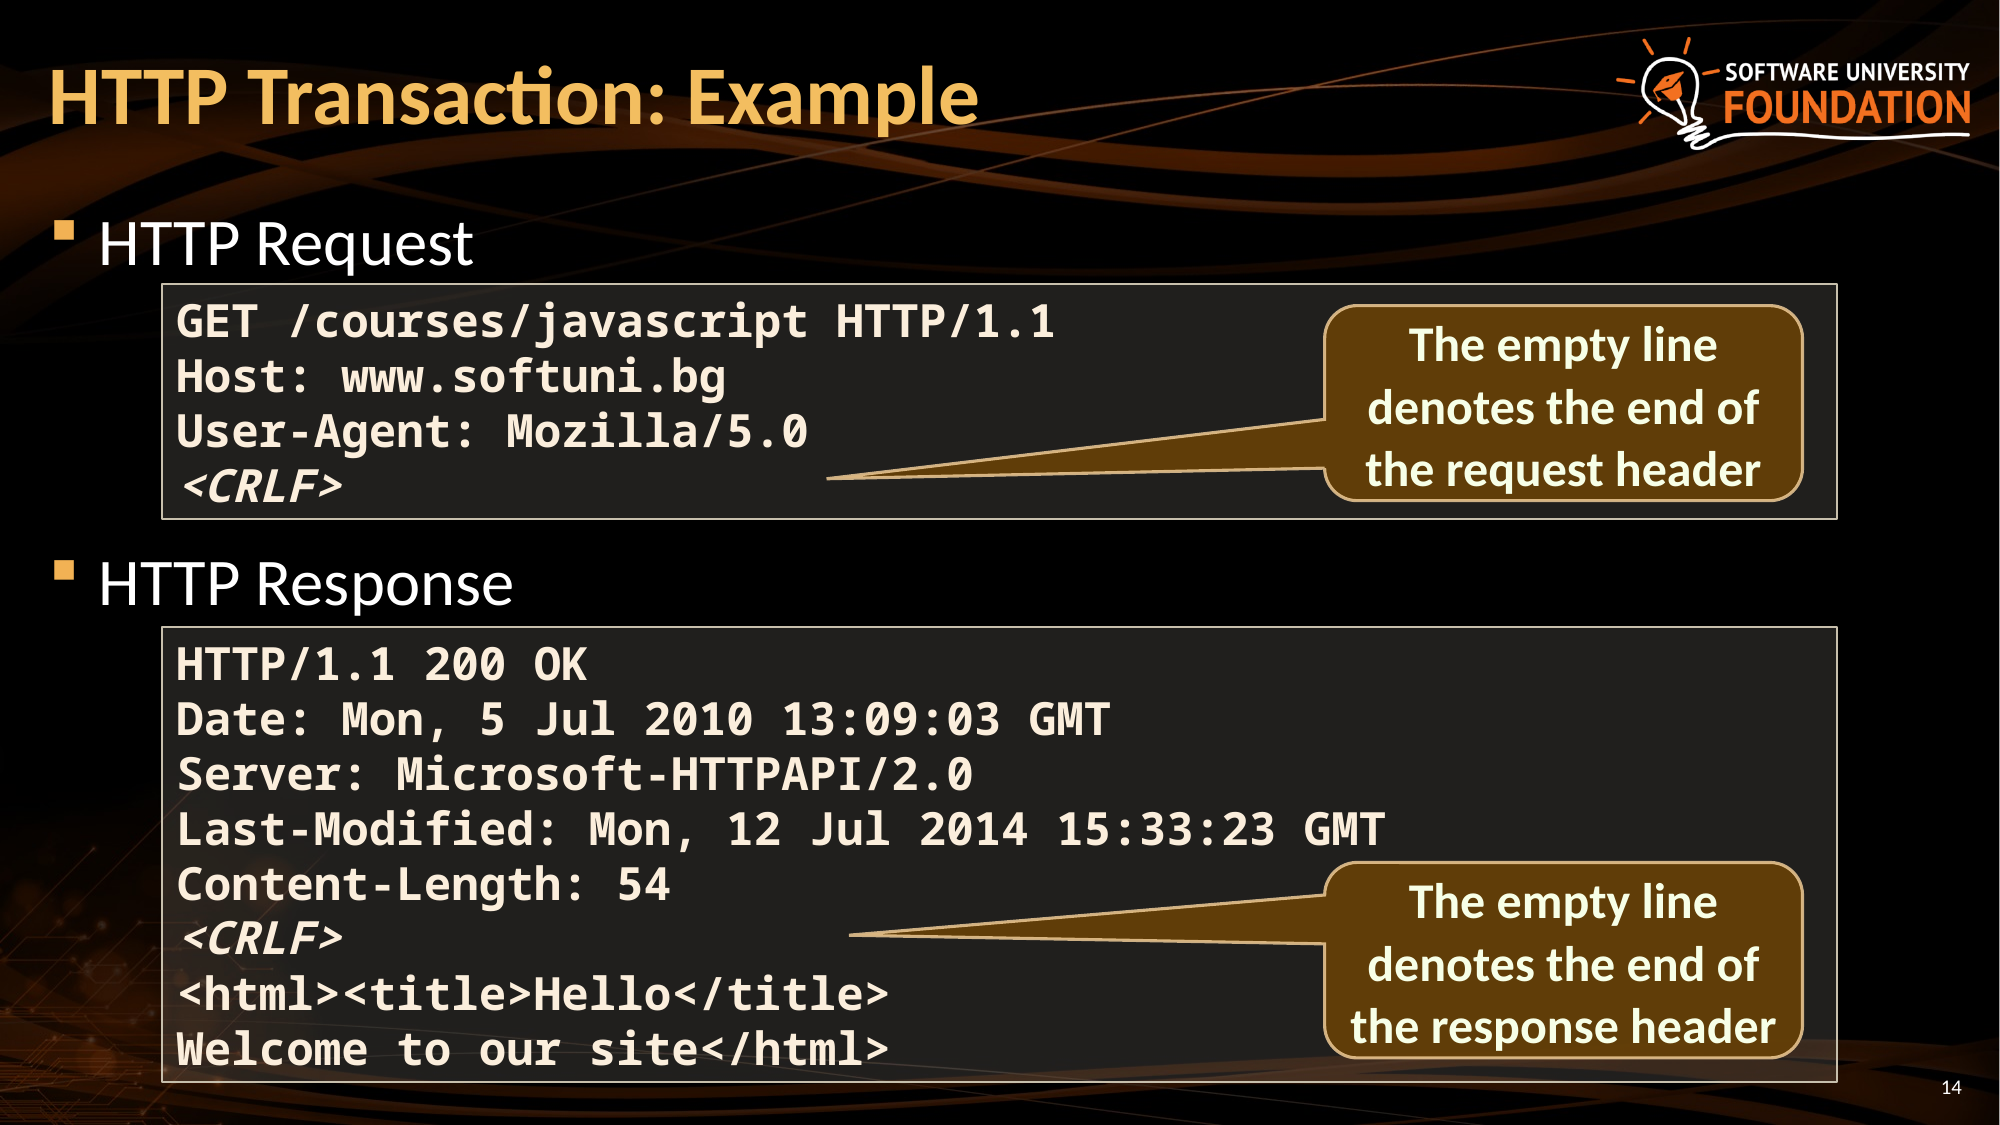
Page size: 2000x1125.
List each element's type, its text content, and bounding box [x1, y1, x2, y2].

text_box GET /courses/javascript HTTP/1.1 Host: www.softuni.bg User-Agent: Mozilla/5.0 <CRLF> [161, 284, 1838, 520]
picture [0, 0, 2000, 1125]
title HTTP Transaction: Example [30, 6, 1602, 189]
text_box The empty line denotes the end of the response header [848, 861, 1804, 1059]
text_box HTTP/1.1 200 OK Date: Mon, 5 Jul 2010 13:09:03 GMT Server: Microsoft-HTTPAPI/2.0 Last-Modified: Mon, 12 Jul 2014 15:33:23 GMT Content-Length: 54 <CRLF> <html><title>Hello</title> Welcome to our site</html> [161, 626, 1838, 1082]
text_box The empty line denotes the end of the request header [826, 304, 1804, 502]
list HTTP Request HTTP Response [31, 188, 1968, 1103]
